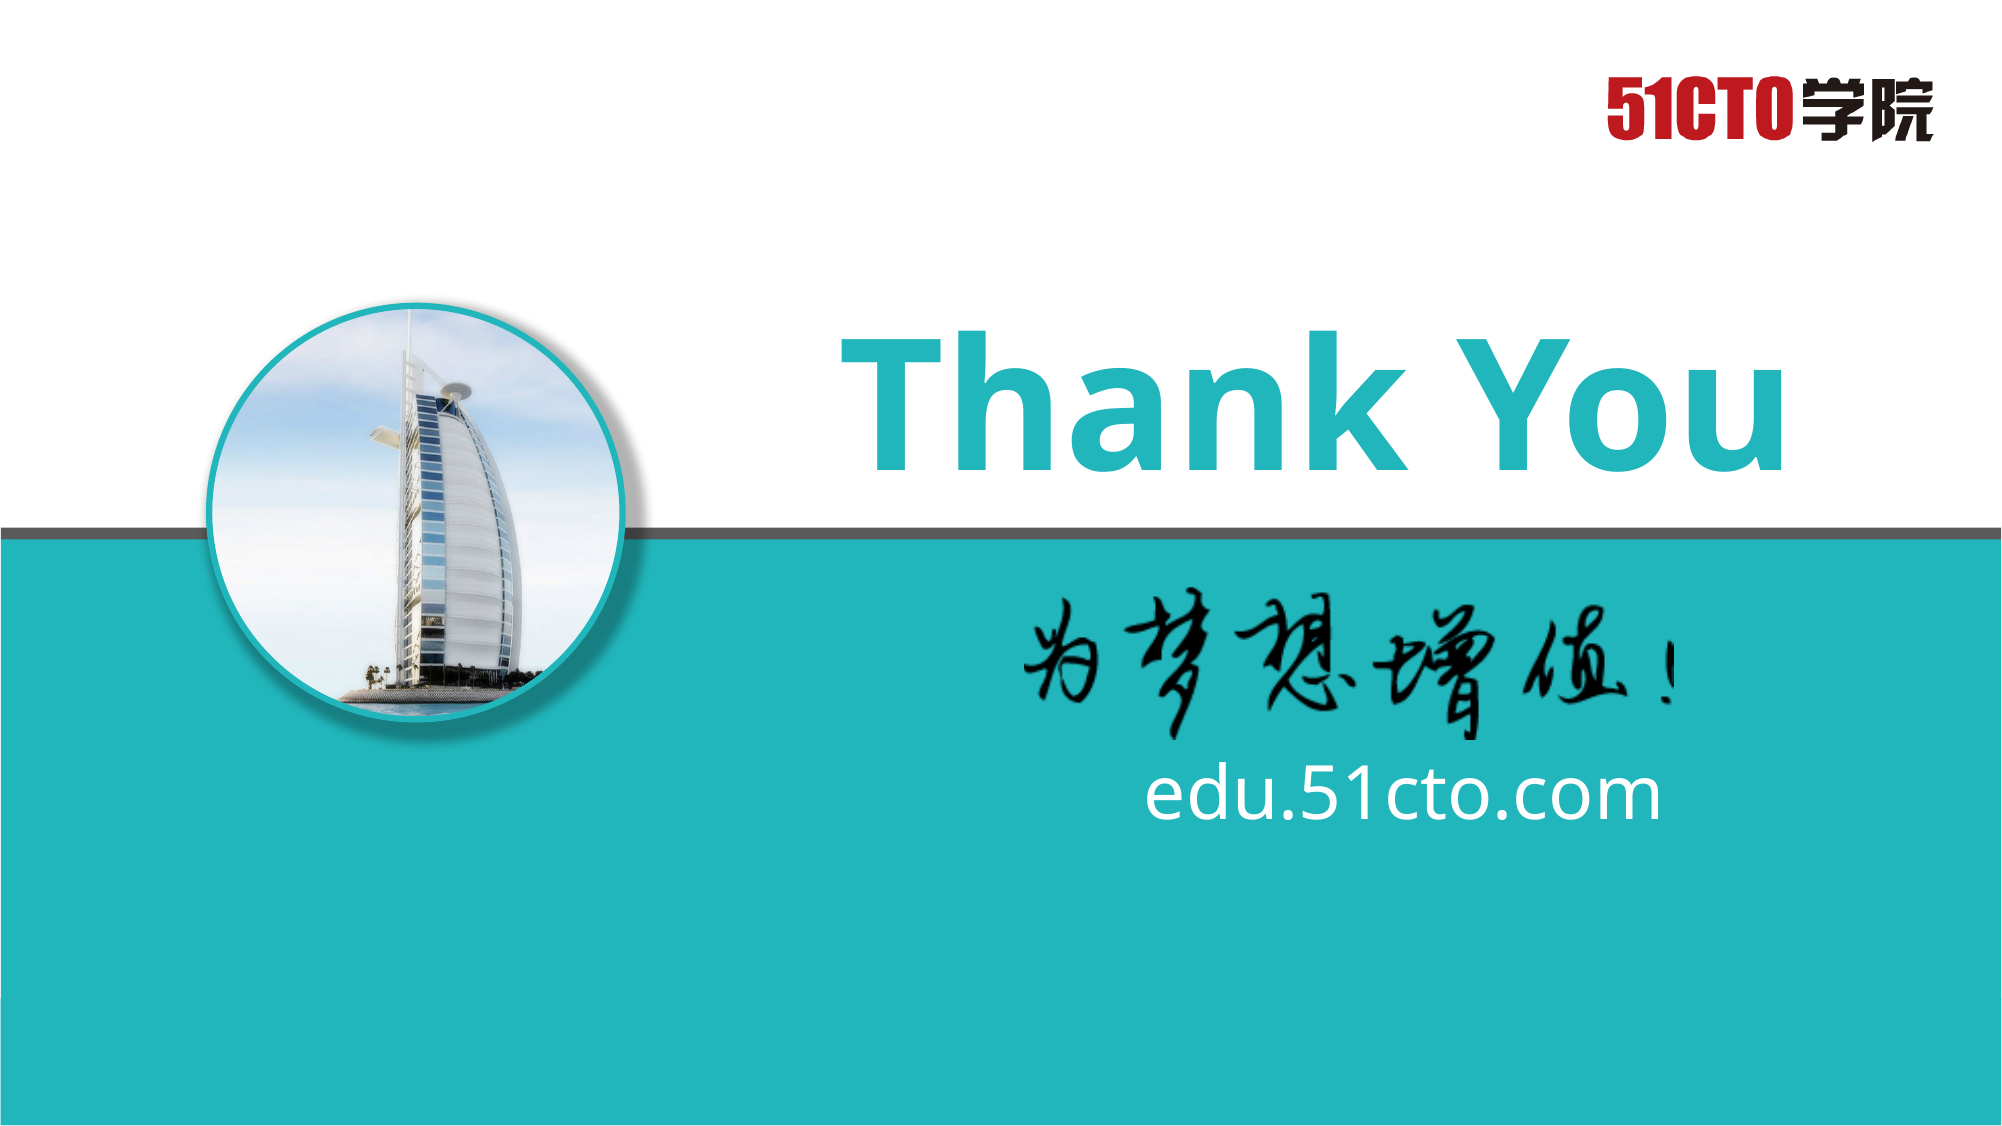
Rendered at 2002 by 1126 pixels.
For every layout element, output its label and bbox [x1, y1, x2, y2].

picture [213, 309, 619, 716]
picture [1024, 587, 1674, 740]
picture [1602, 66, 1937, 147]
